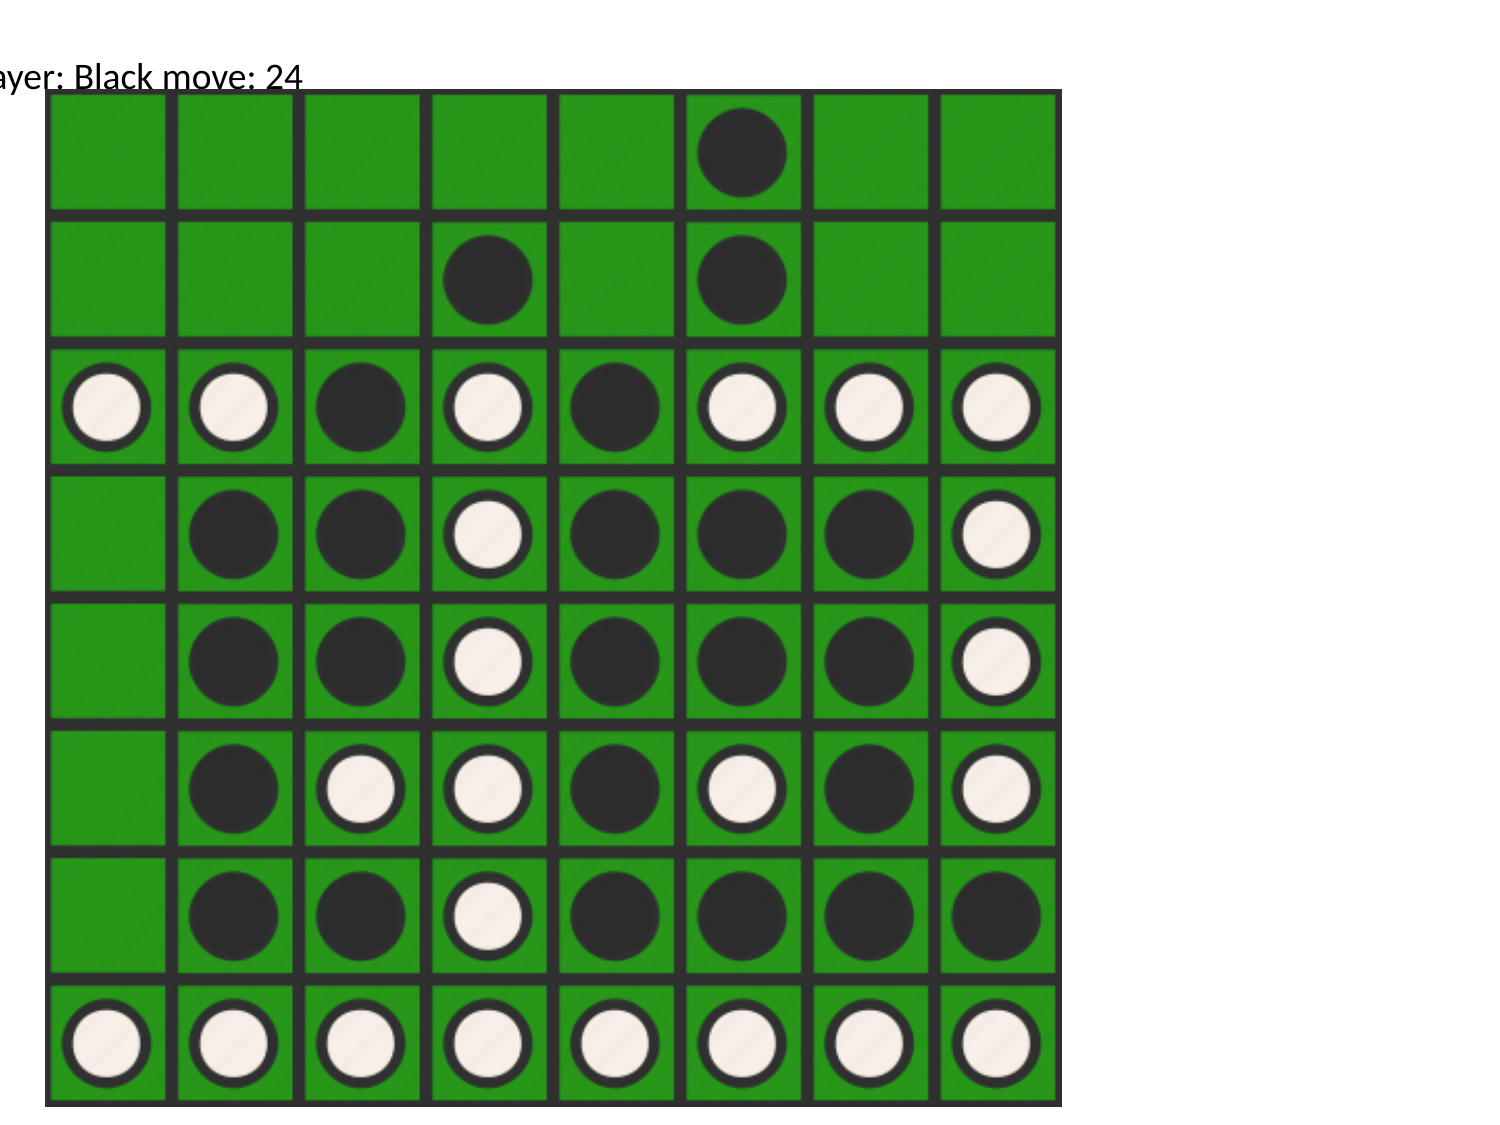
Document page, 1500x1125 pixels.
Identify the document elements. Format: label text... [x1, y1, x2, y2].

text_box turn: 43 player: Black move: 24 [0, 44, 319, 105]
picture [44, 89, 1062, 1107]
